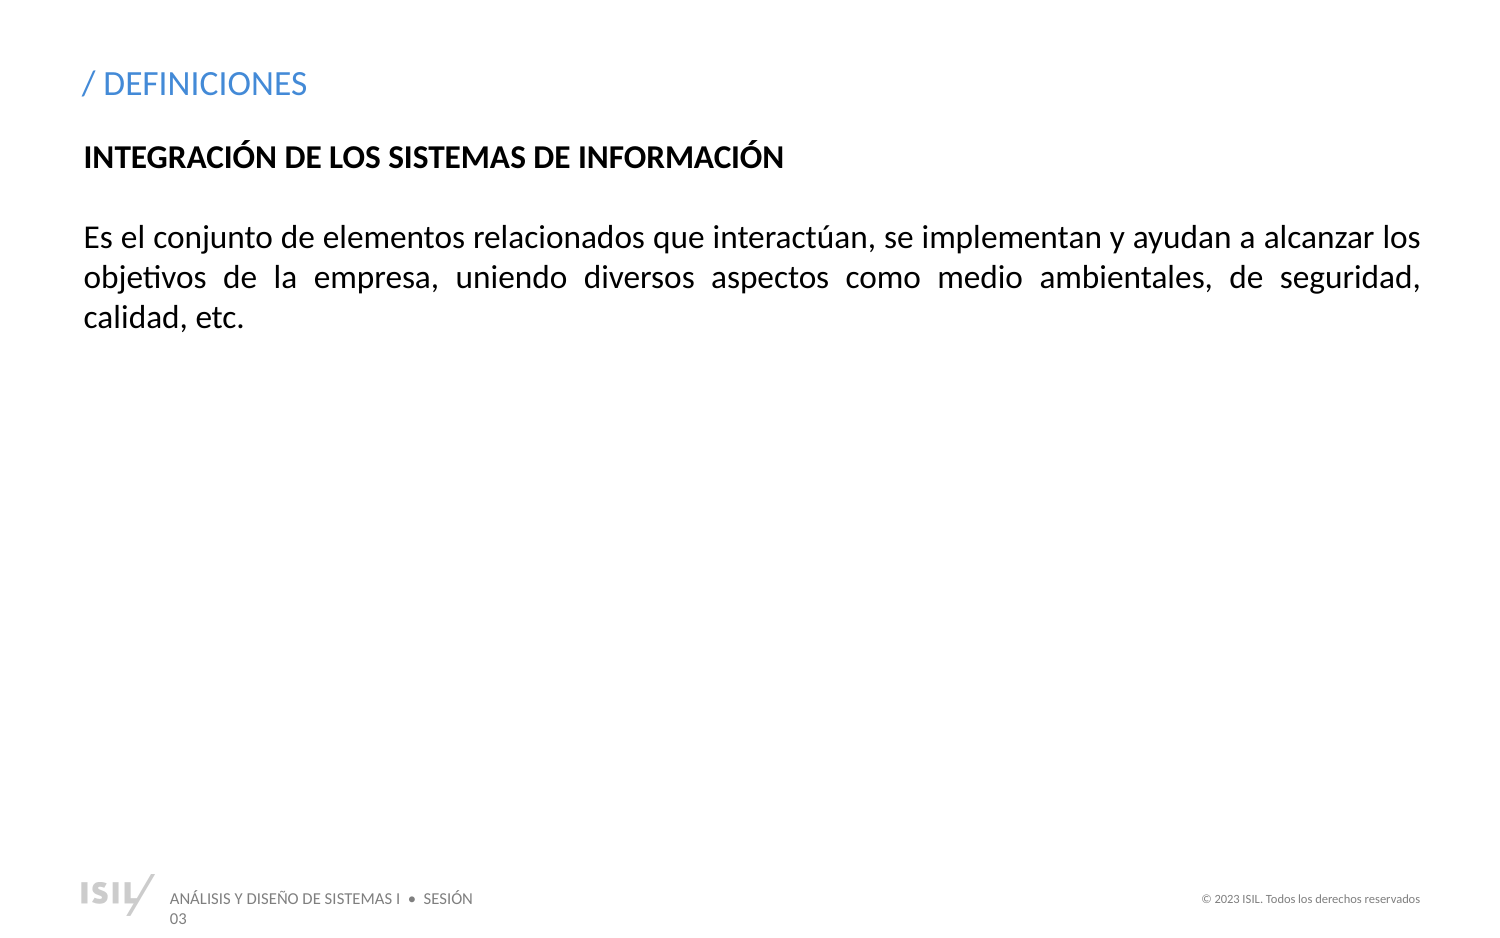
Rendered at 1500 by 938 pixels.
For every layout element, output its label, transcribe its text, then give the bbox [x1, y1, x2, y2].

text_box / DEFINICIONES [66, 52, 1249, 111]
text_box INTEGRACIÓN DE LOS SISTEMAS DE INFORMACIÓN Es el conjunto de elementos relacionados que interactúan, se implementan y ayudan a alcanzar los objetivos de la empresa, uniendo diversos aspectos como medio ambientales, de seguridad, calidad, etc. [83, 135, 1423, 336]
